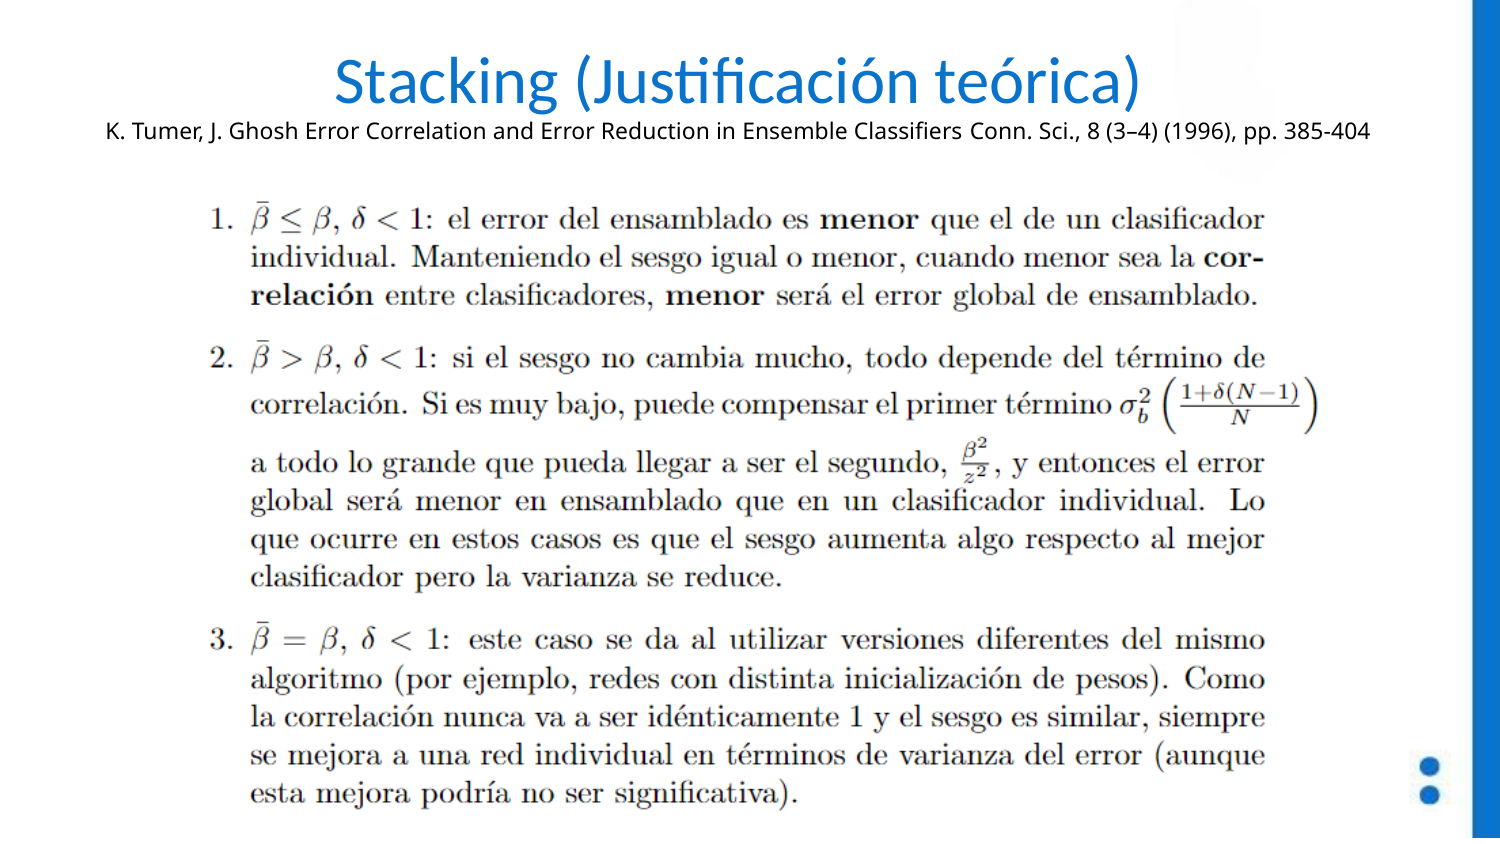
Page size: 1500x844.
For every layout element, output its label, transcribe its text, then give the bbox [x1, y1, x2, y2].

picture [199, 0, 1500, 838]
title Stacking (Justificación teórica) K. Tumer, J. Ghosh Error Correlation and Error Reduction in Ensemble Classifiers Conn. Sci., 8 (3–4) (1996), pp. 385-404 [24, 34, 1450, 178]
